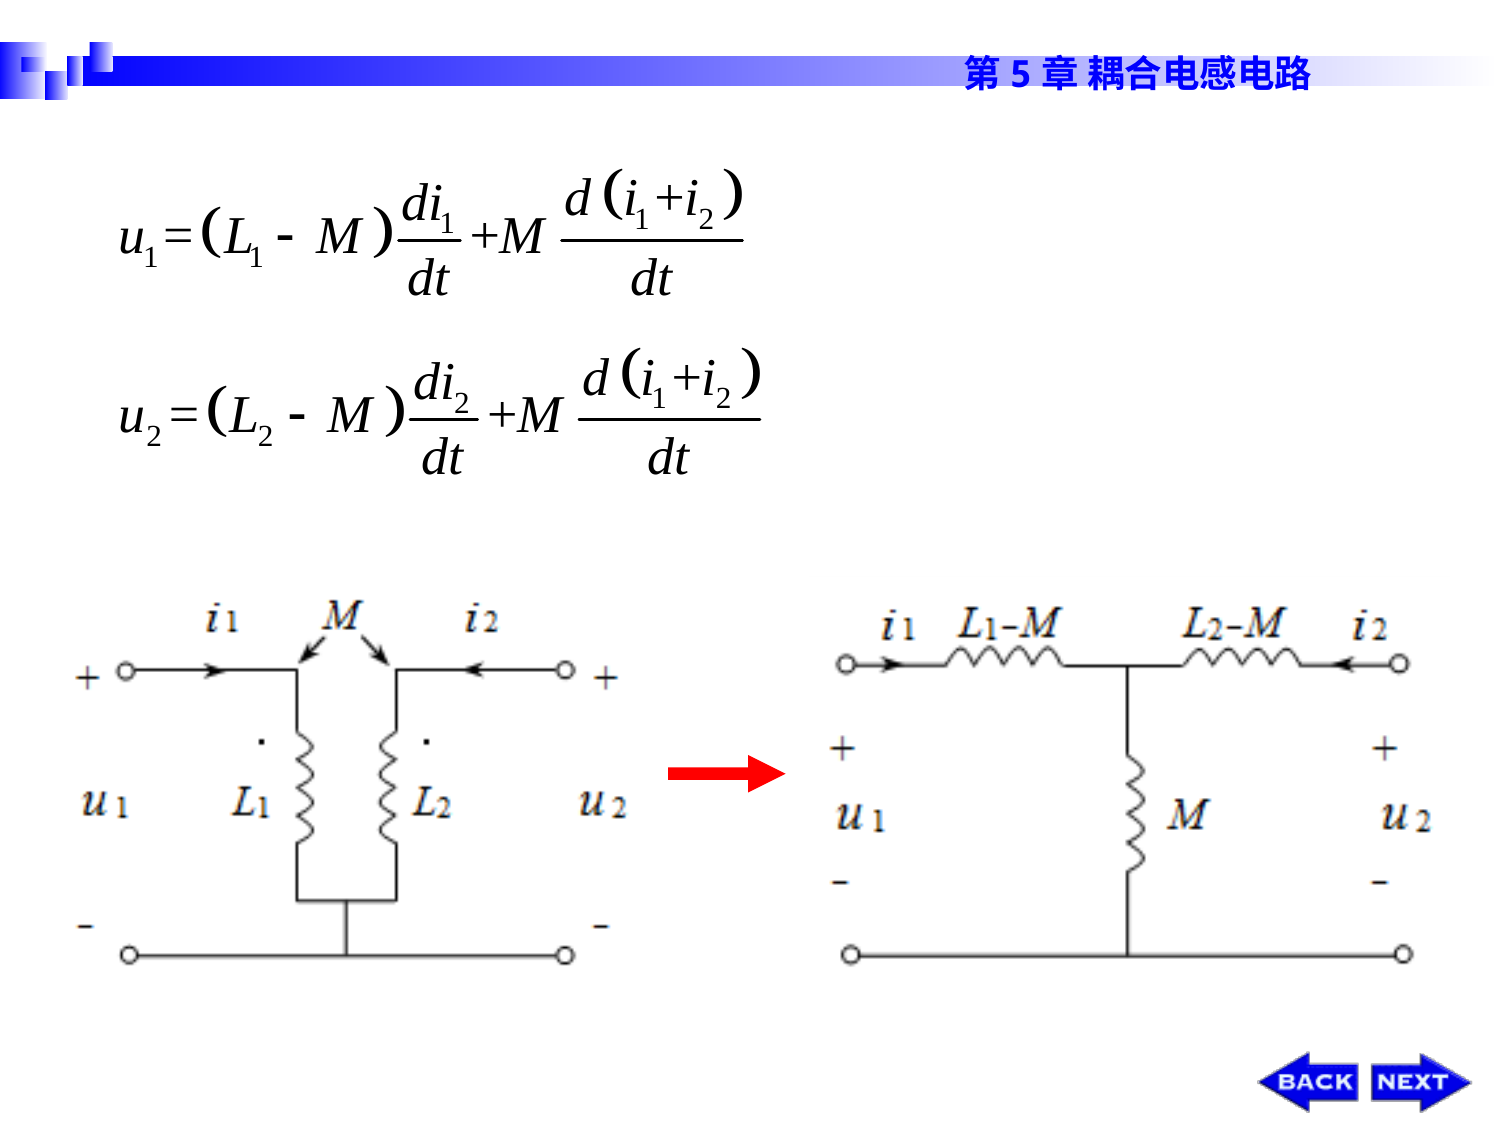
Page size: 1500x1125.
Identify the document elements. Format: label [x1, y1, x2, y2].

text_box [668, 767, 786, 780]
picture [53, 575, 655, 989]
text_box [112, 160, 756, 307]
text_box [112, 340, 770, 486]
picture [809, 575, 1450, 989]
picture [1249, 1049, 1480, 1116]
